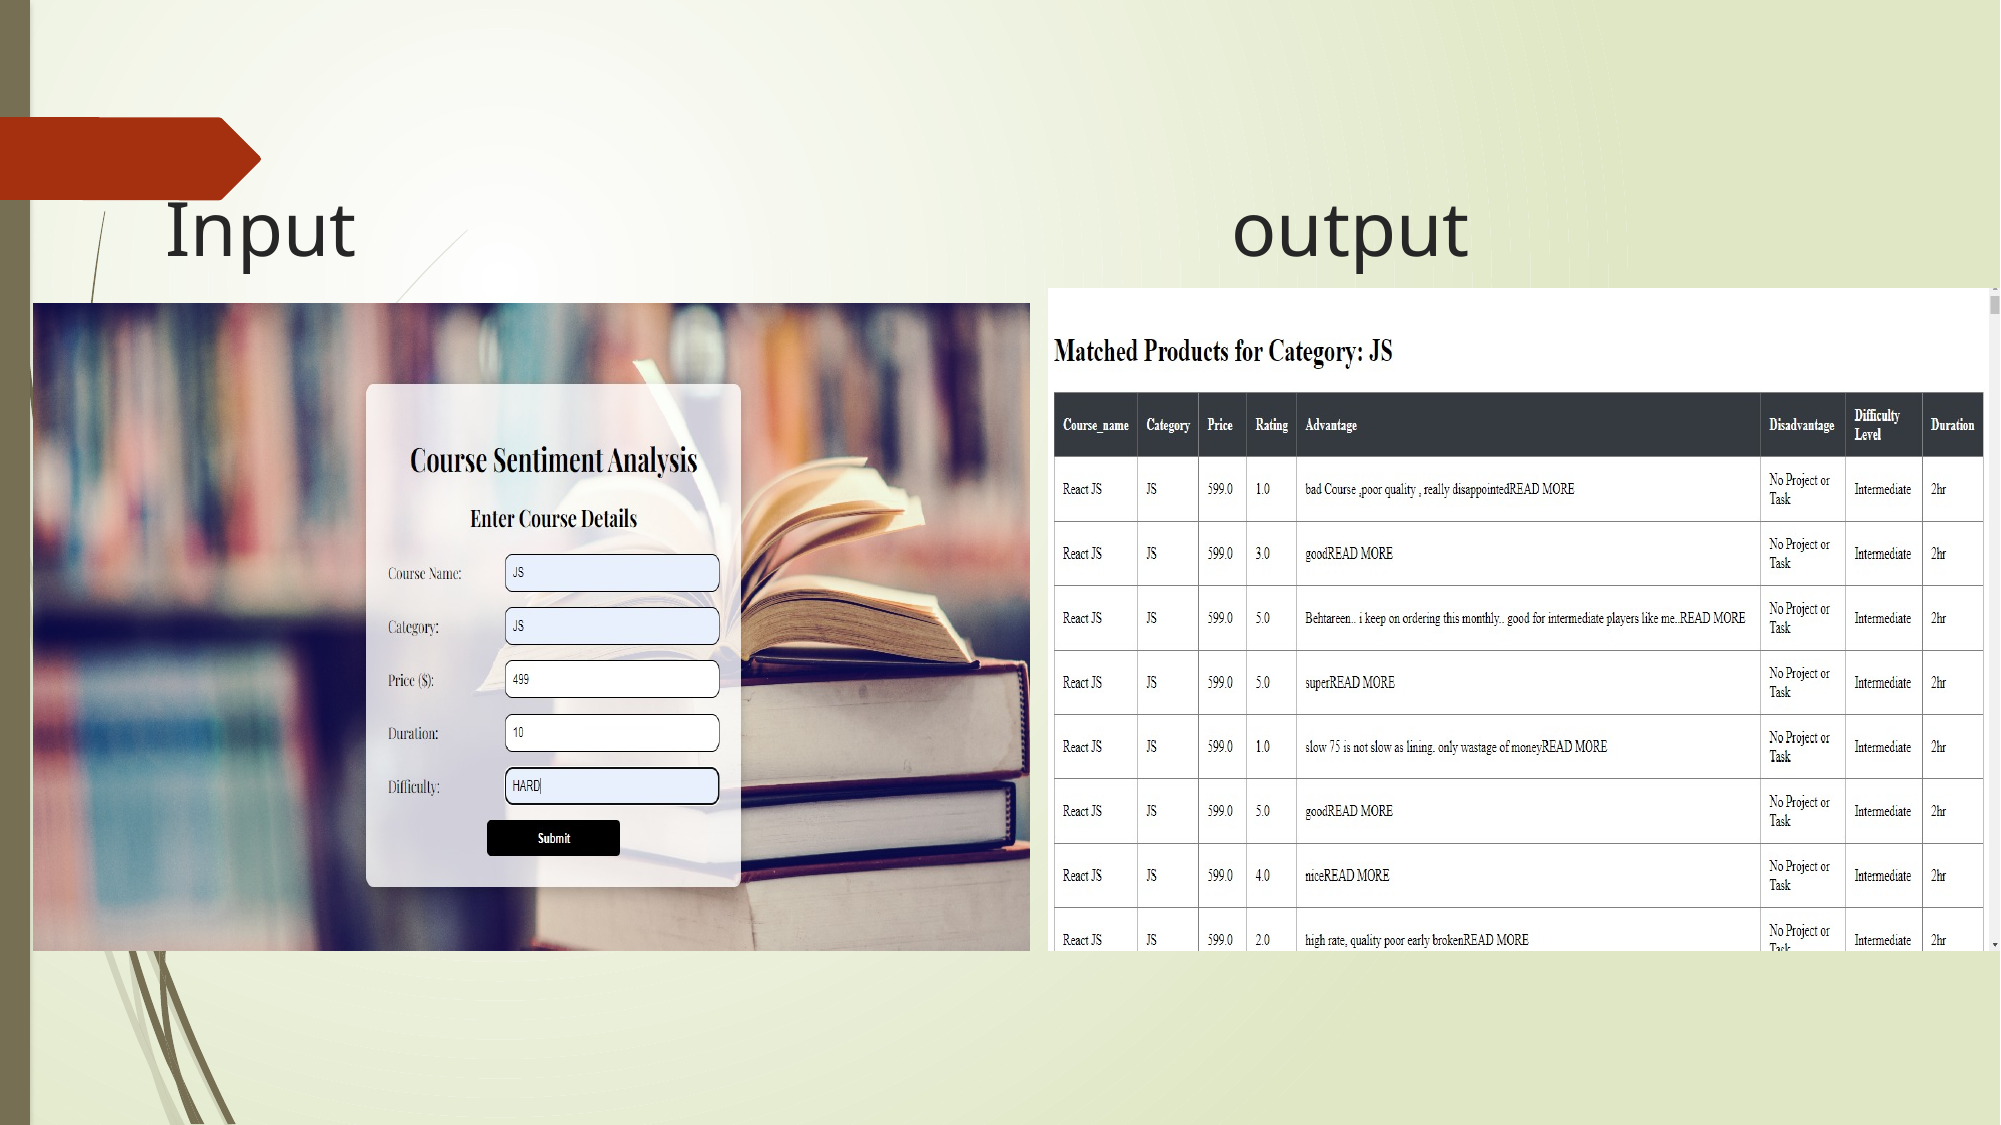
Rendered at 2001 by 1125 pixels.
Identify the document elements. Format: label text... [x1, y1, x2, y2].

picture [1048, 288, 2000, 952]
title Input output [150, 174, 1774, 385]
picture [33, 303, 1031, 952]
